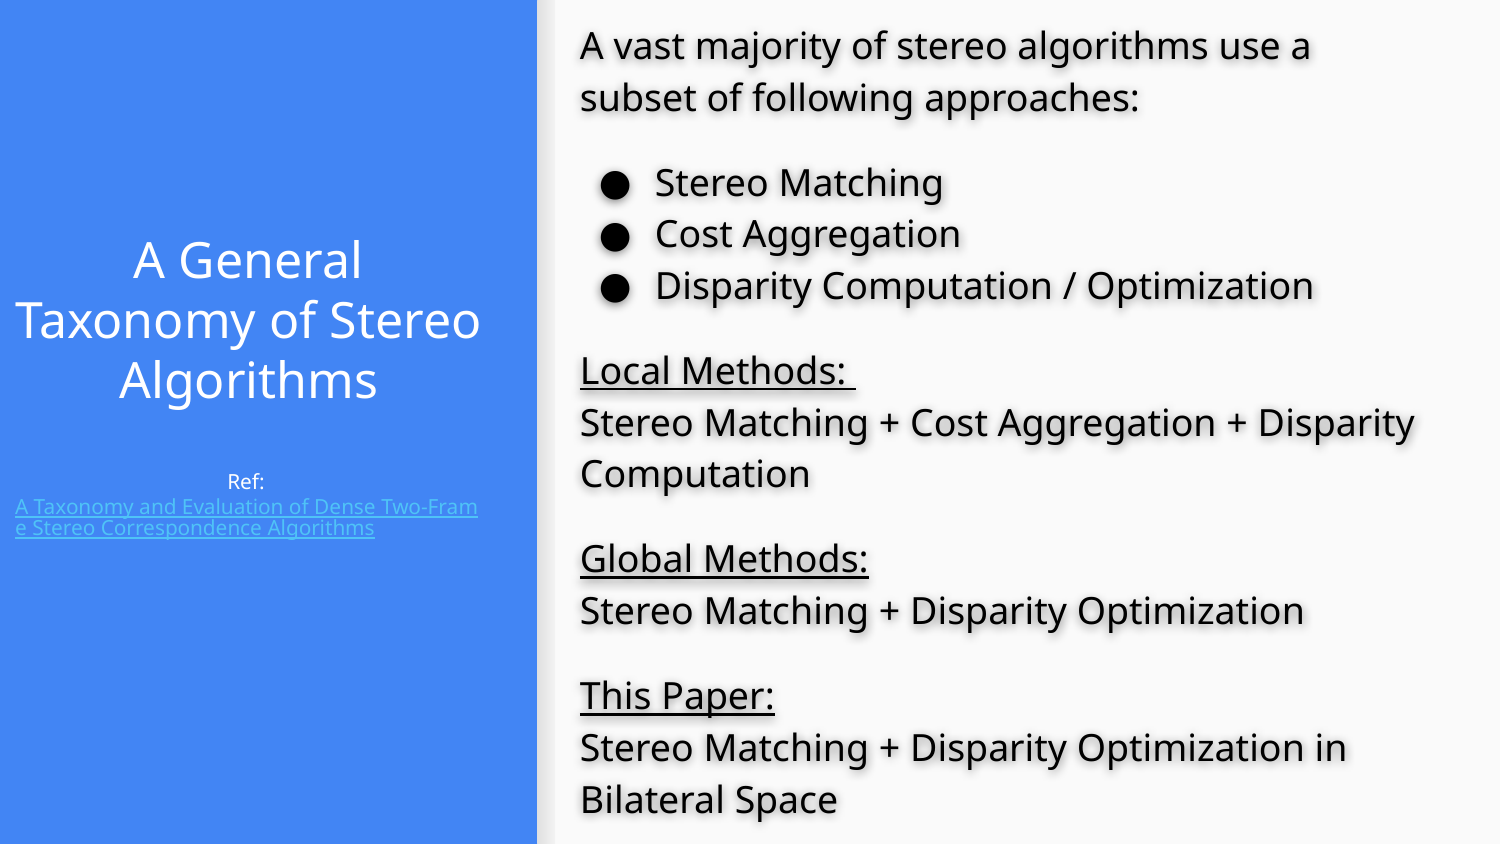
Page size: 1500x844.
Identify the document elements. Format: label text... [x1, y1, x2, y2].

list A vast majority of stereo algorithms use a subset of following approaches: Stereo Matching Cost Aggregation Disparity Computation / Optimization Local Methods: Stereo Matching + Cost Aggregation + Disparity Computation Global Methods: Stereo Matching + Disparity Optimization This Paper: Stereo Matching + Disparity Optimization in Bilateral Space [565, 0, 1453, 844]
title A General Taxonomy of Stereo Algorithms Ref: A Taxonomy and Evaluation of Dense Two-Frame Stereo Correspondence Algorithms [0, 177, 498, 573]
